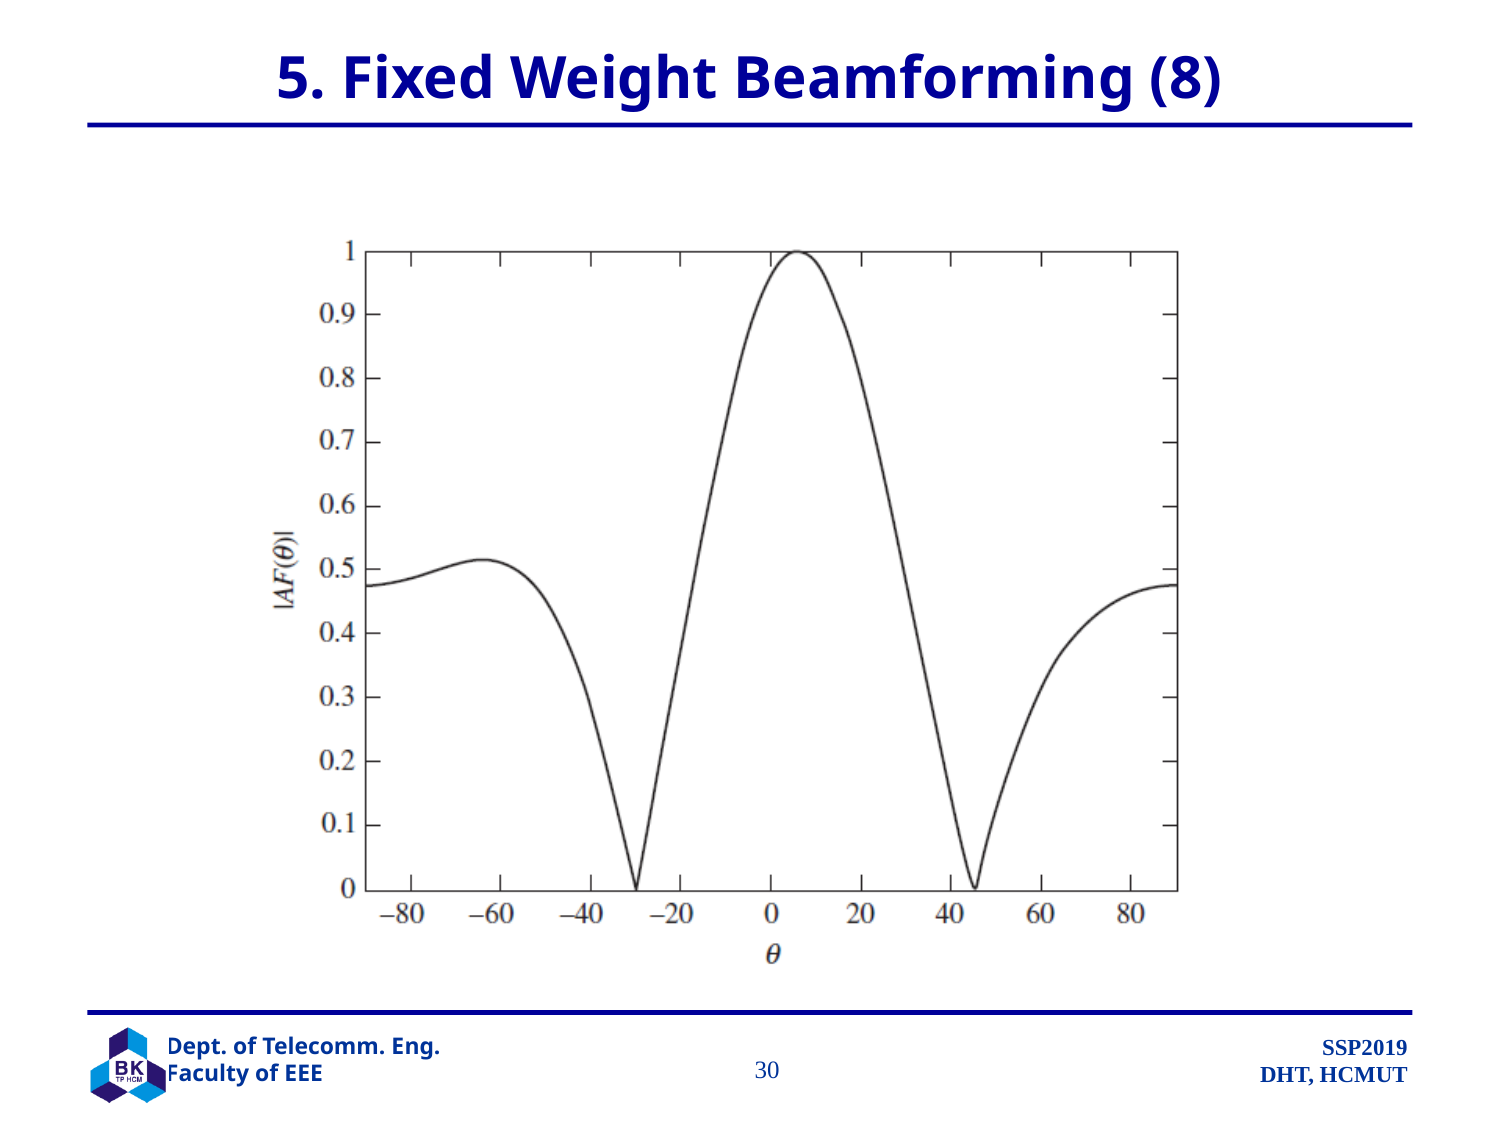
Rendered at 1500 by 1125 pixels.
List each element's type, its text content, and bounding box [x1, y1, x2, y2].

slide_number 30 [424, 1037, 976, 1101]
title 5. Fixed Weight Beamforming (8) [0, 37, 1500, 113]
picture [87, 1024, 169, 1125]
picture [251, 230, 1249, 976]
